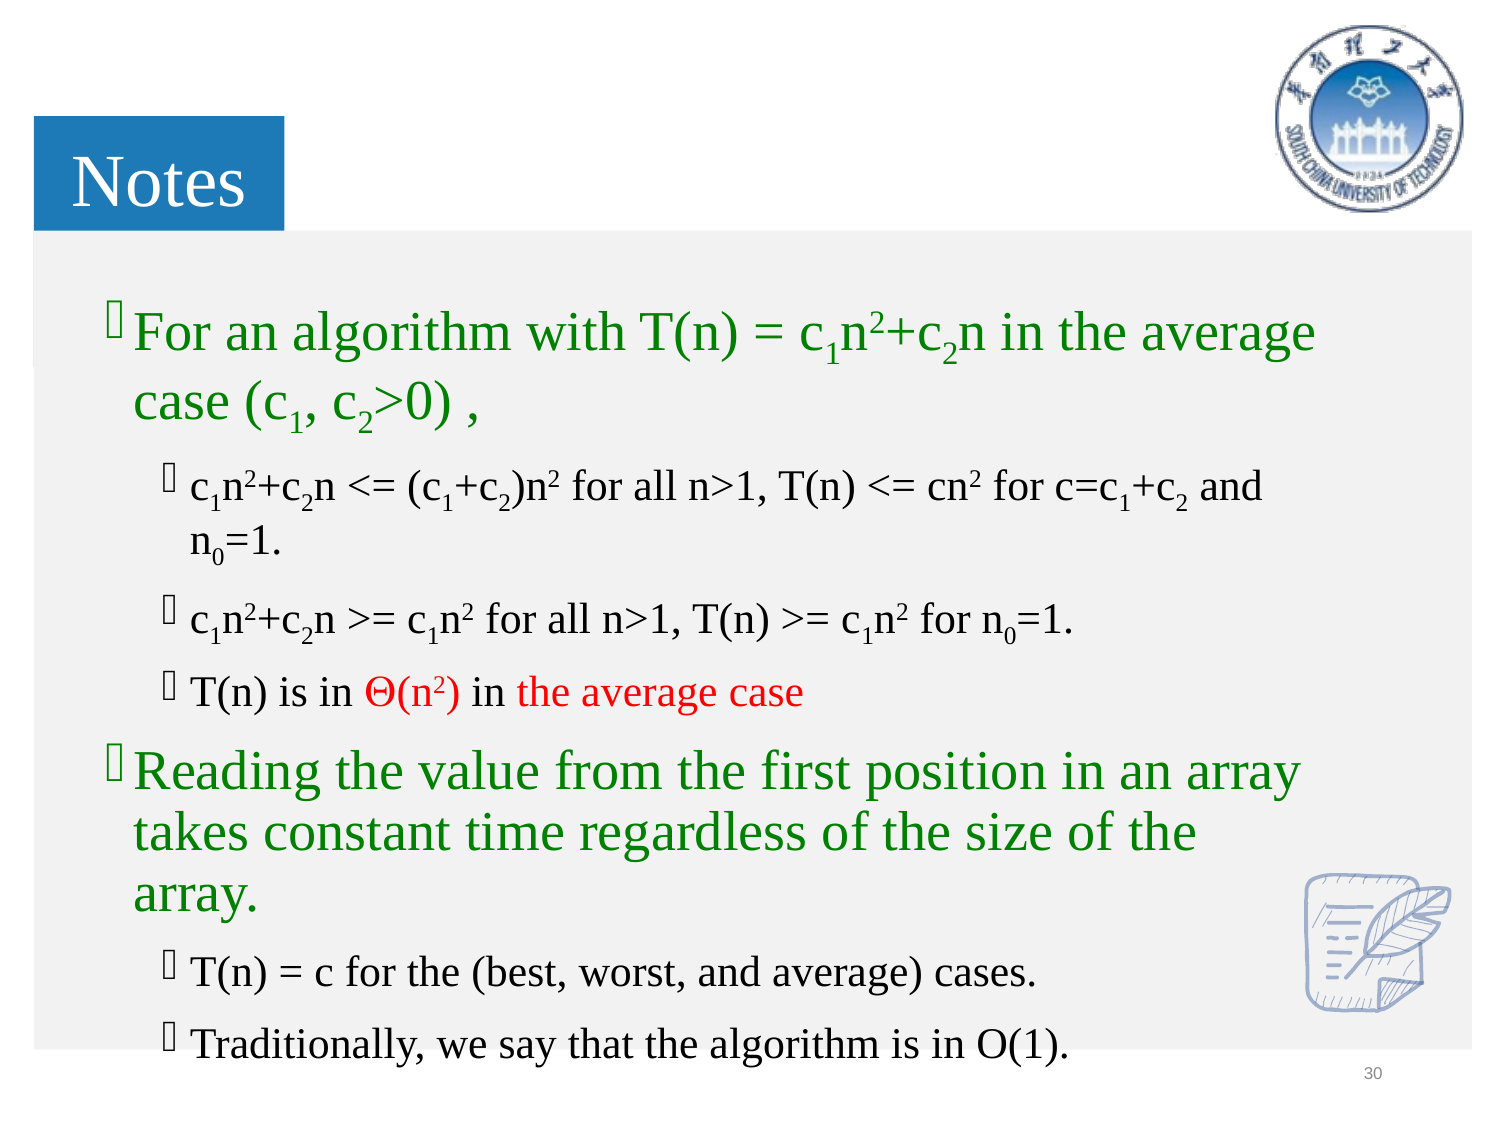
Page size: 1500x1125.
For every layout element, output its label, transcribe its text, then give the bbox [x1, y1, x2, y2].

list For an algorithm with T(n) = c1n2+c2n in the average case (c1, c2>0) , c1n2+c2n <= (c1+c2)n2 for all n>1, T(n) <= cn2 for c=c1+c2 and n0=1. c1n2+c2n >= c1n2 for all n>1, T(n) >= c1n2 for n0=1. T(n) is in (n2) in the average case Reading the value from the first position in an array takes constant time regardless of the size of the array. T(n) = c for the (best, worst, and average) cases. Traditionally, we say that the algorithm is in O(1). [85, 284, 1350, 919]
slide_number 30 [1060, 1042, 1398, 1103]
text_box [33, 115, 286, 230]
text_box [33, 230, 1473, 1050]
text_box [1304, 872, 1452, 1013]
text_box Notes [60, 123, 285, 242]
picture [1269, 18, 1472, 221]
